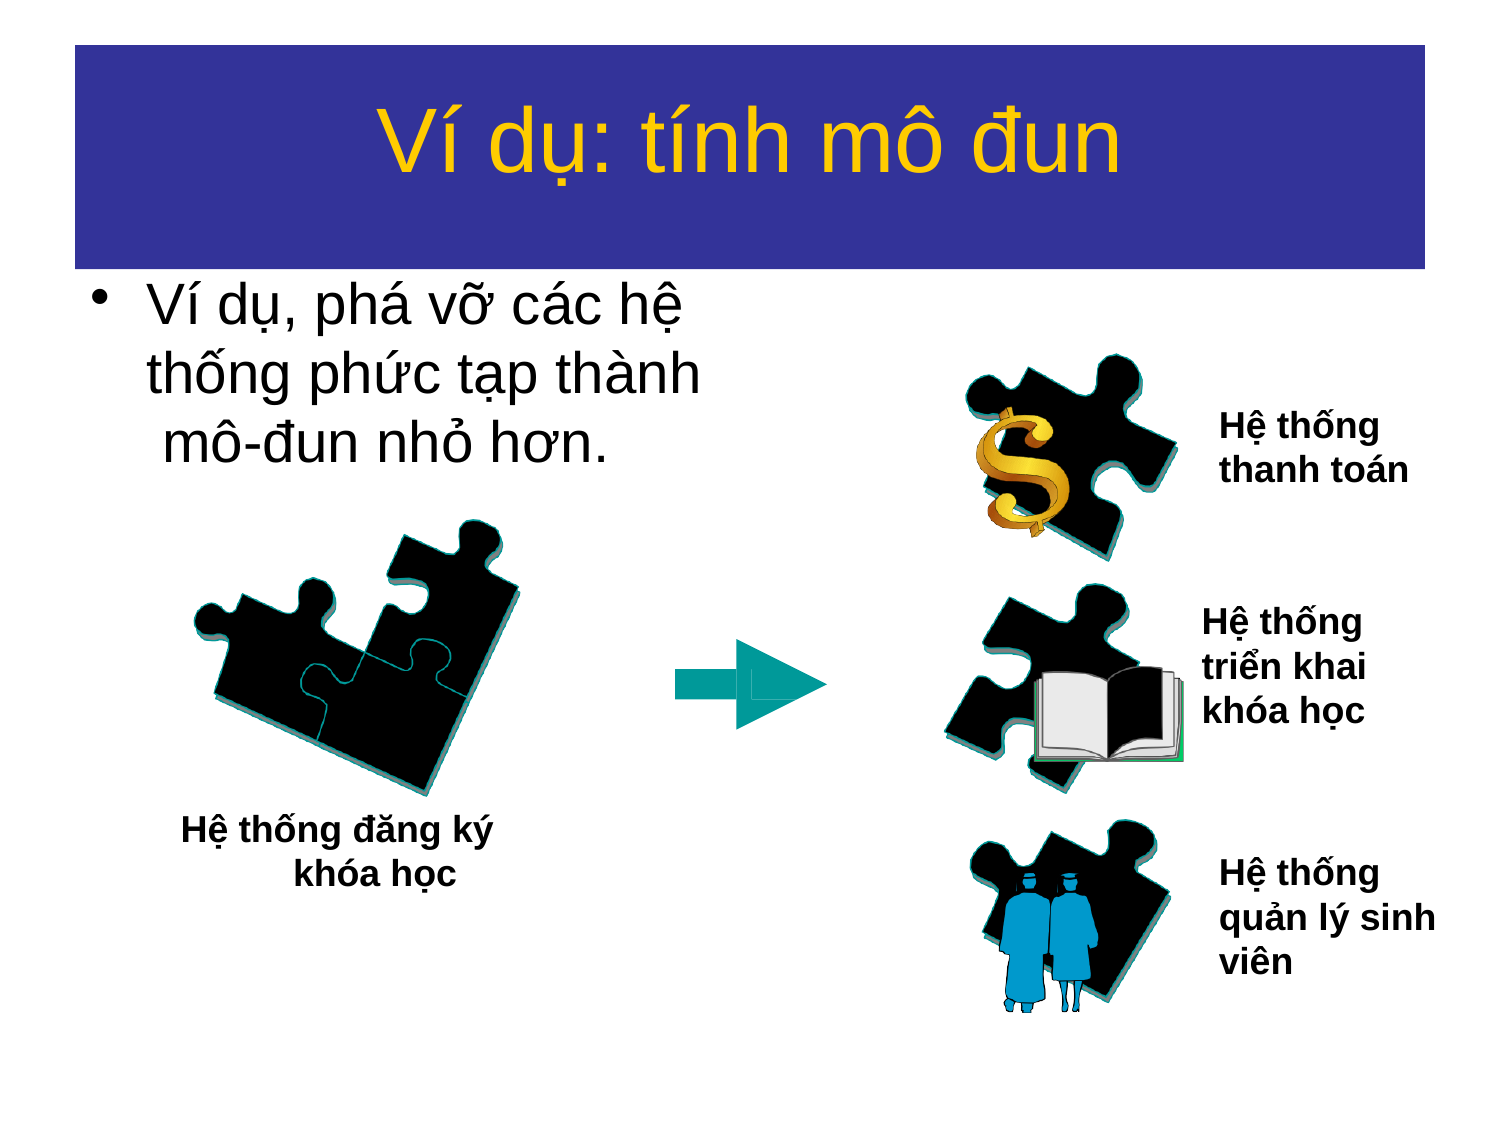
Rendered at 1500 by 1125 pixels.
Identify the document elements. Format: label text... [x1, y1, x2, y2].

text_box [969, 819, 1172, 1013]
text_box Hệ thống quản lý sinh viên [1216, 847, 1451, 984]
text_box Hệ thống đăng ký khóa học [178, 802, 542, 895]
text_box [965, 353, 1179, 562]
text_box [943, 583, 1184, 794]
text_box [675, 639, 828, 730]
text_box Hệ thống triển khai khóa học [1199, 596, 1440, 733]
title Ví dụ: tính mô đun [75, 45, 1425, 270]
text_box [193, 519, 521, 797]
text_box Hệ thống thanh toán [1216, 397, 1443, 490]
text_box Ví dụ, phá vỡ các hệ thống phức tạp thành mô-đun nhỏ hơn. [87, 270, 707, 477]
